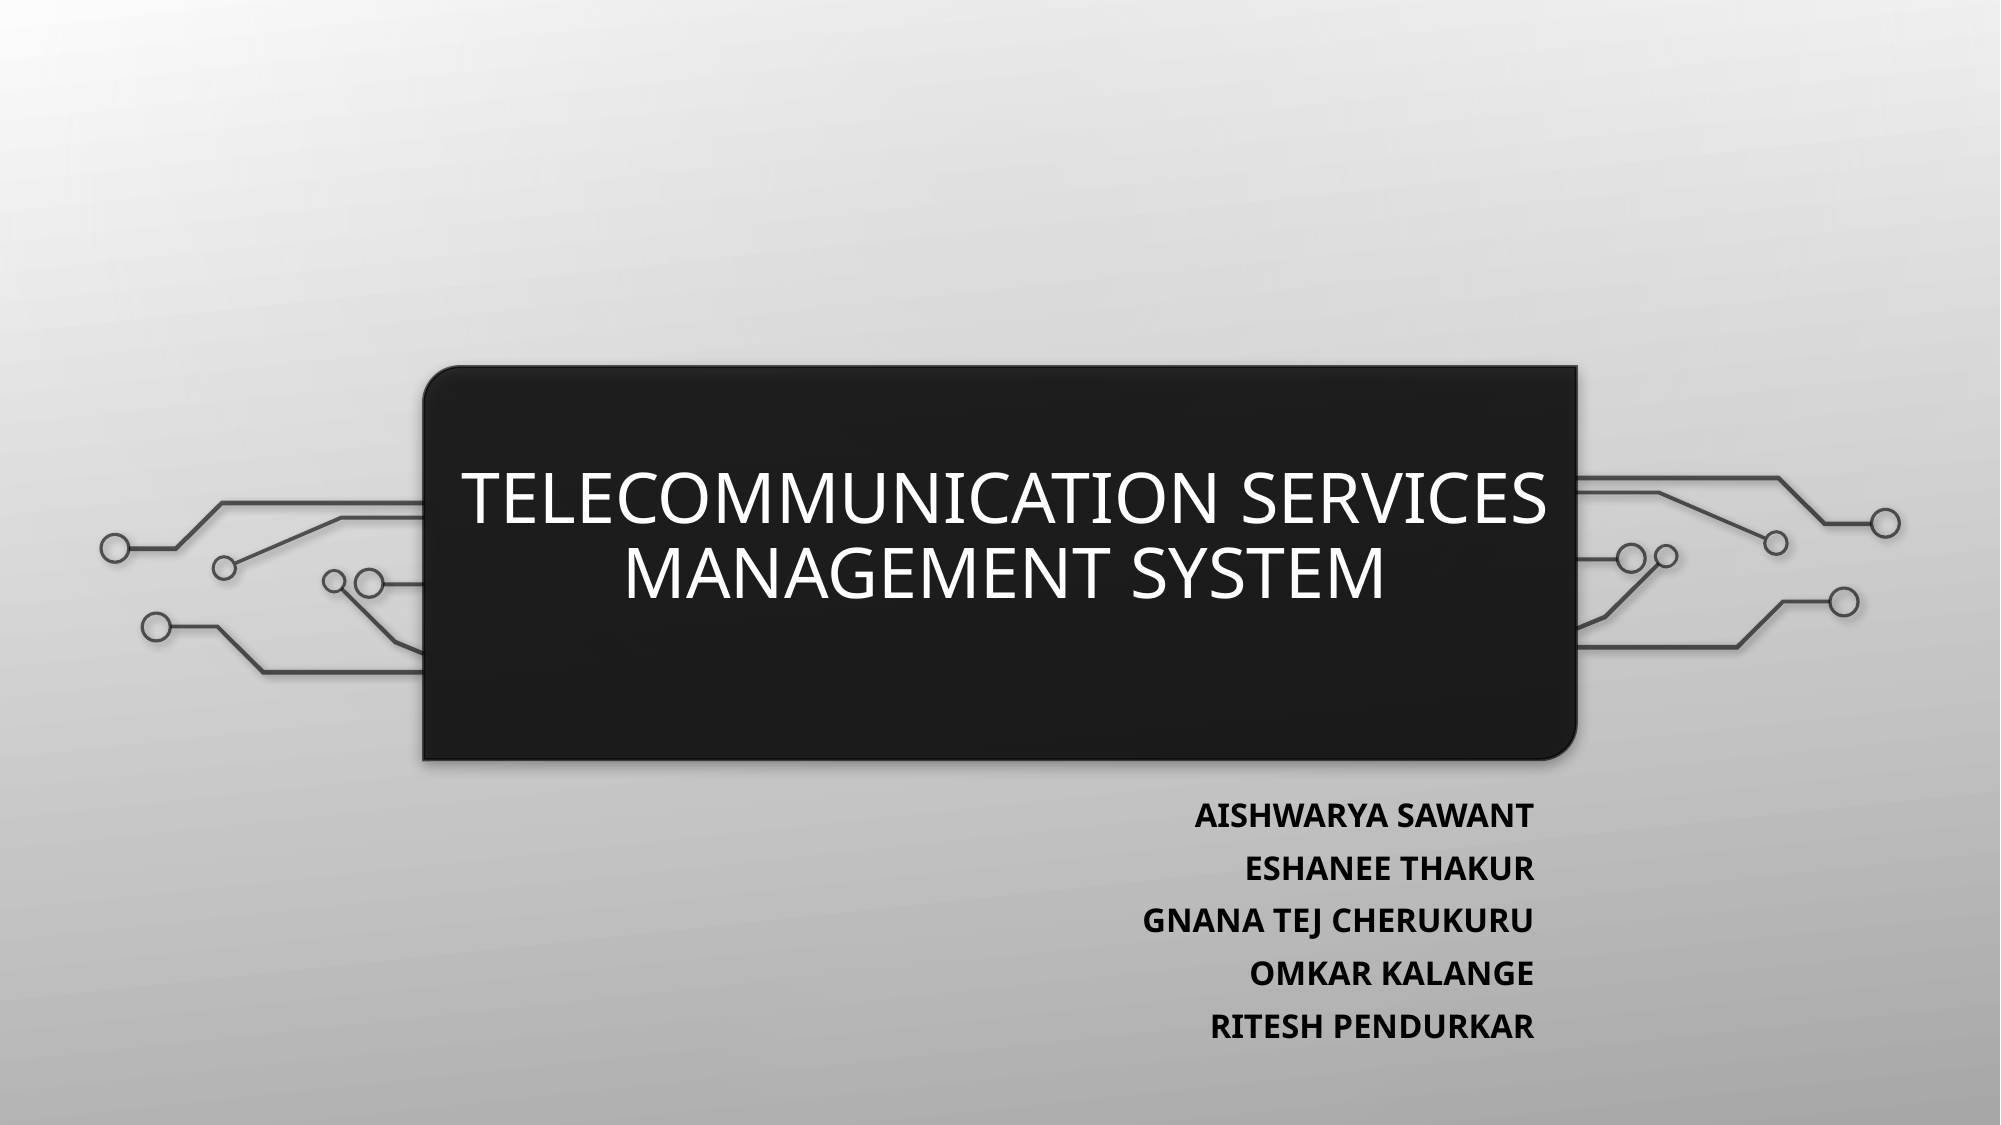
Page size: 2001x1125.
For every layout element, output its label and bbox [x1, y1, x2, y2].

text_box [0, 0, 2000, 1125]
text_box [99, 475, 1902, 675]
